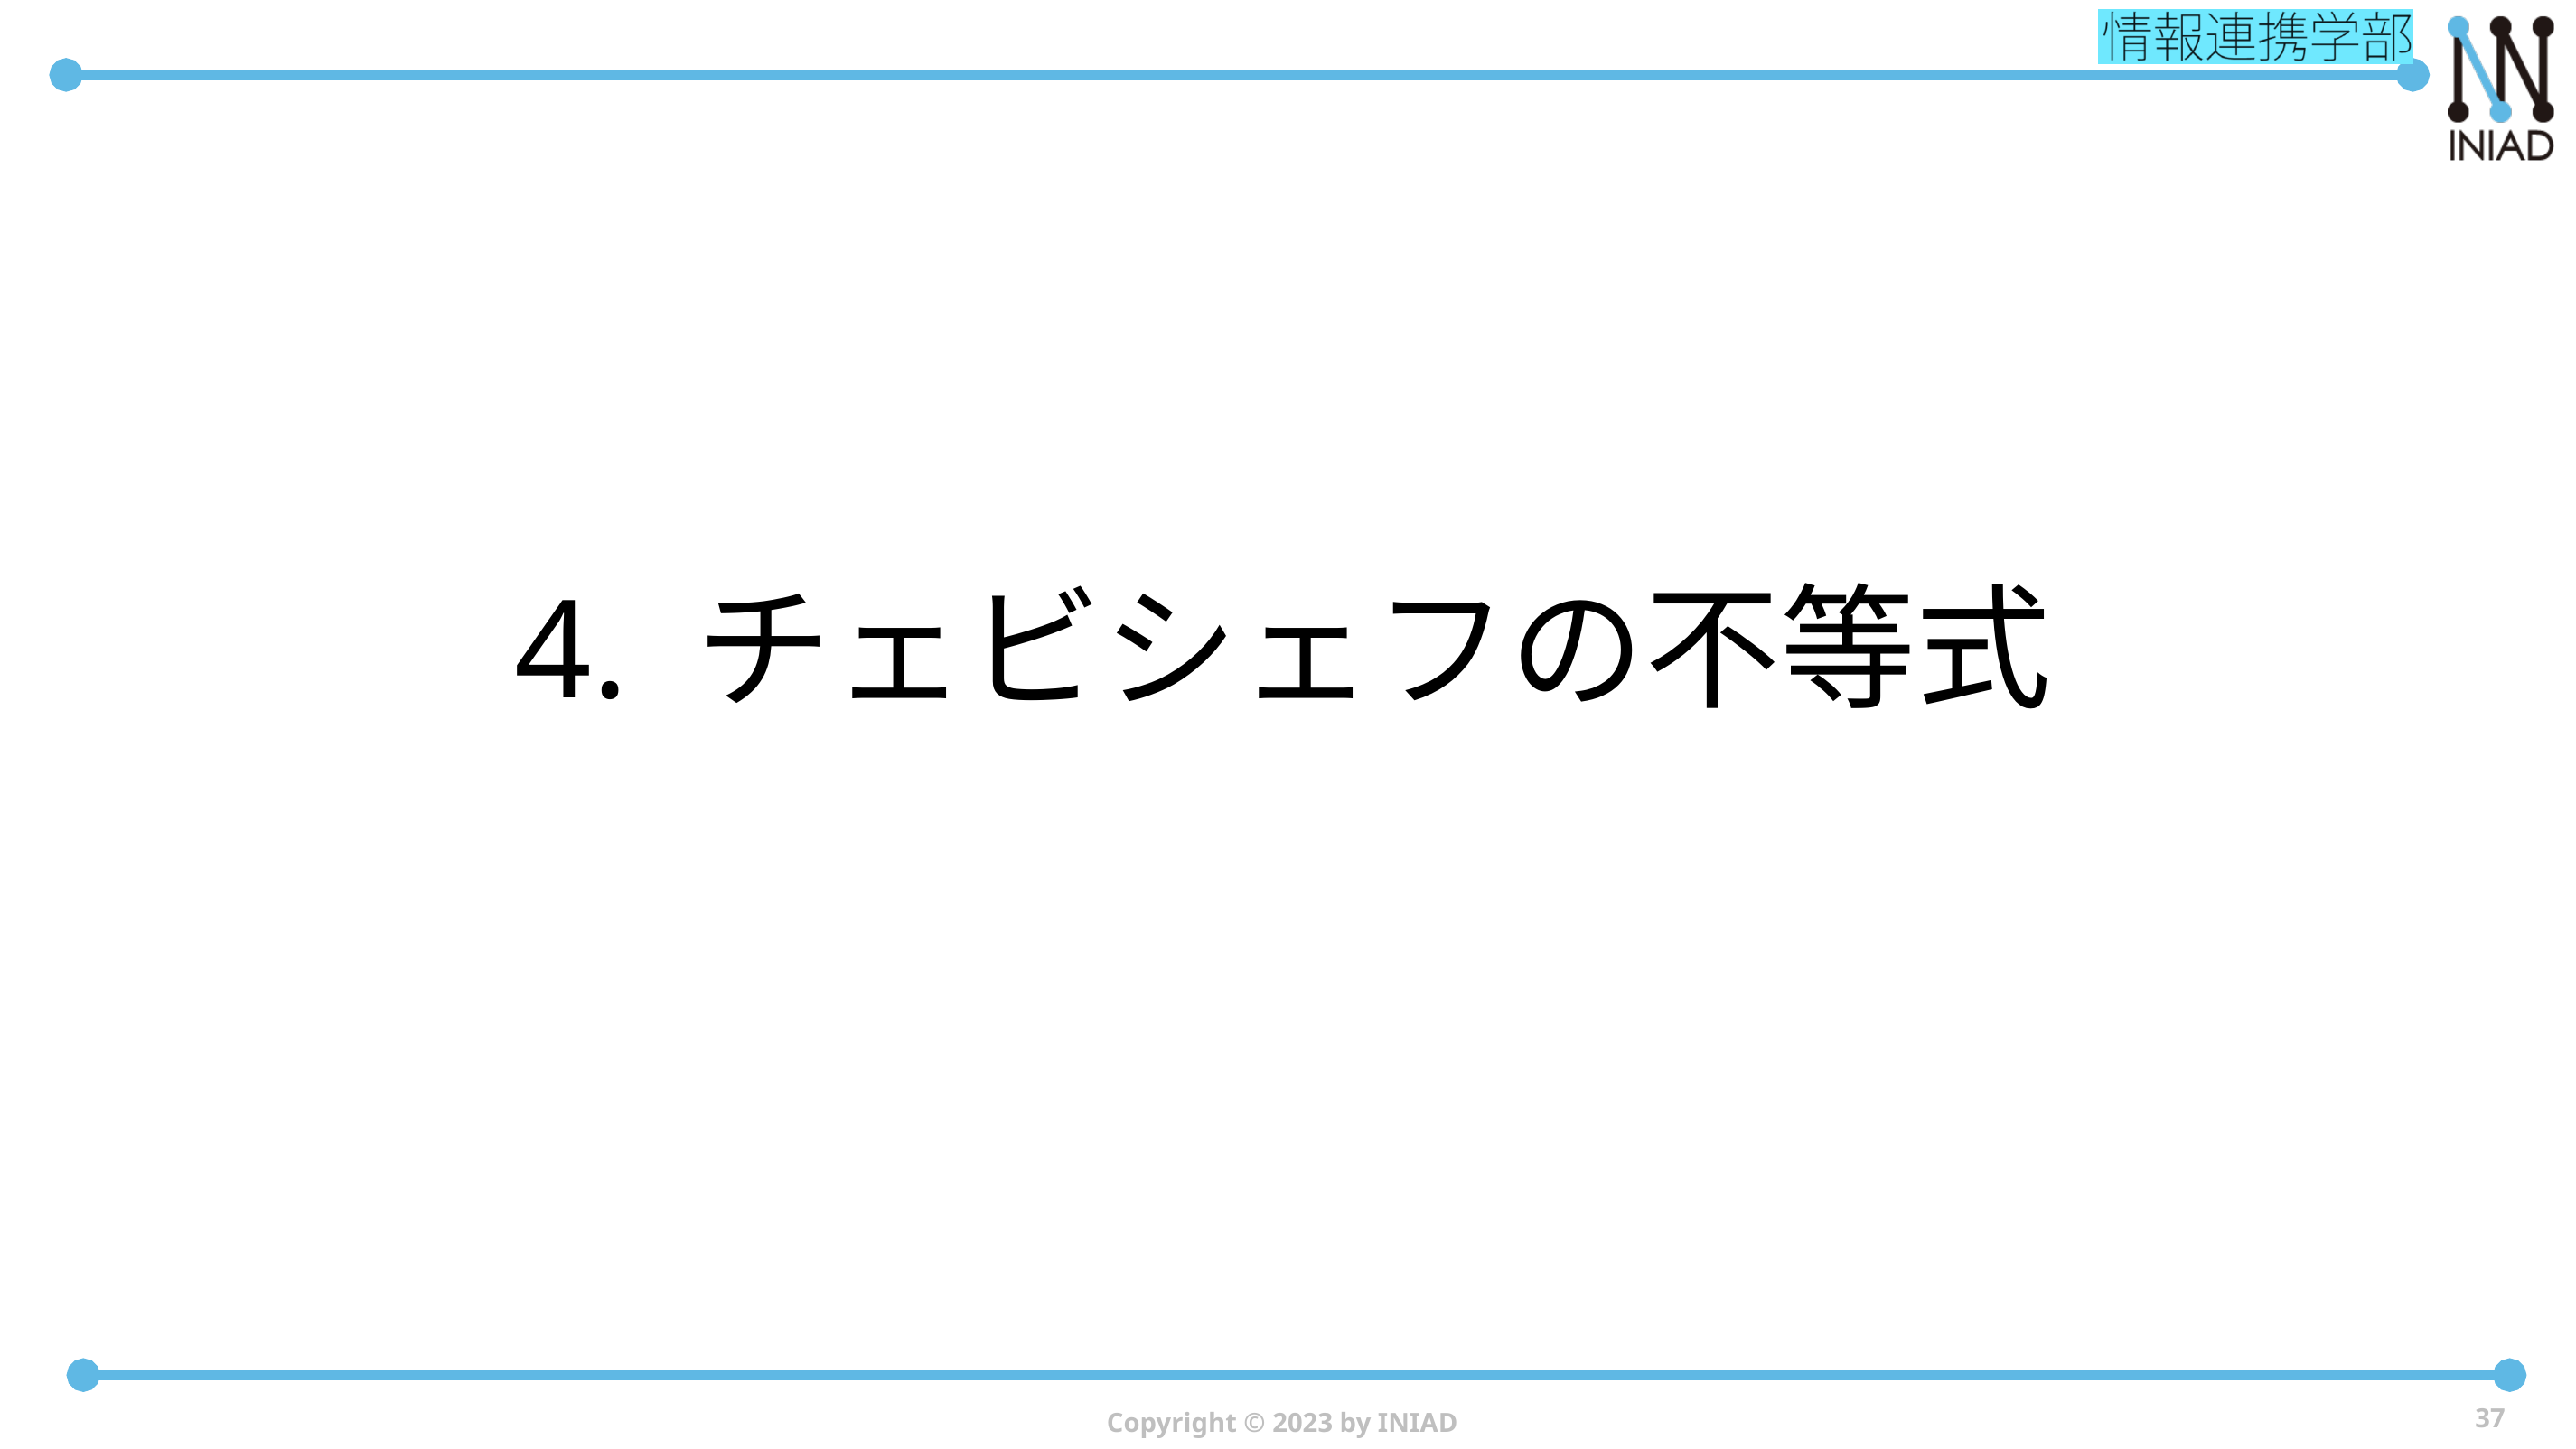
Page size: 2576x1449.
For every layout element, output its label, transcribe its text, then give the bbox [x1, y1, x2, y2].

slide_number 37 [2377, 1377, 2519, 1444]
picture [2098, 9, 2413, 64]
title 4. チェビシェフの不等式 [104, 562, 2462, 772]
picture [2448, 12, 2555, 170]
footer Copyright © 2023 by INIAD [59, 1375, 2506, 1444]
